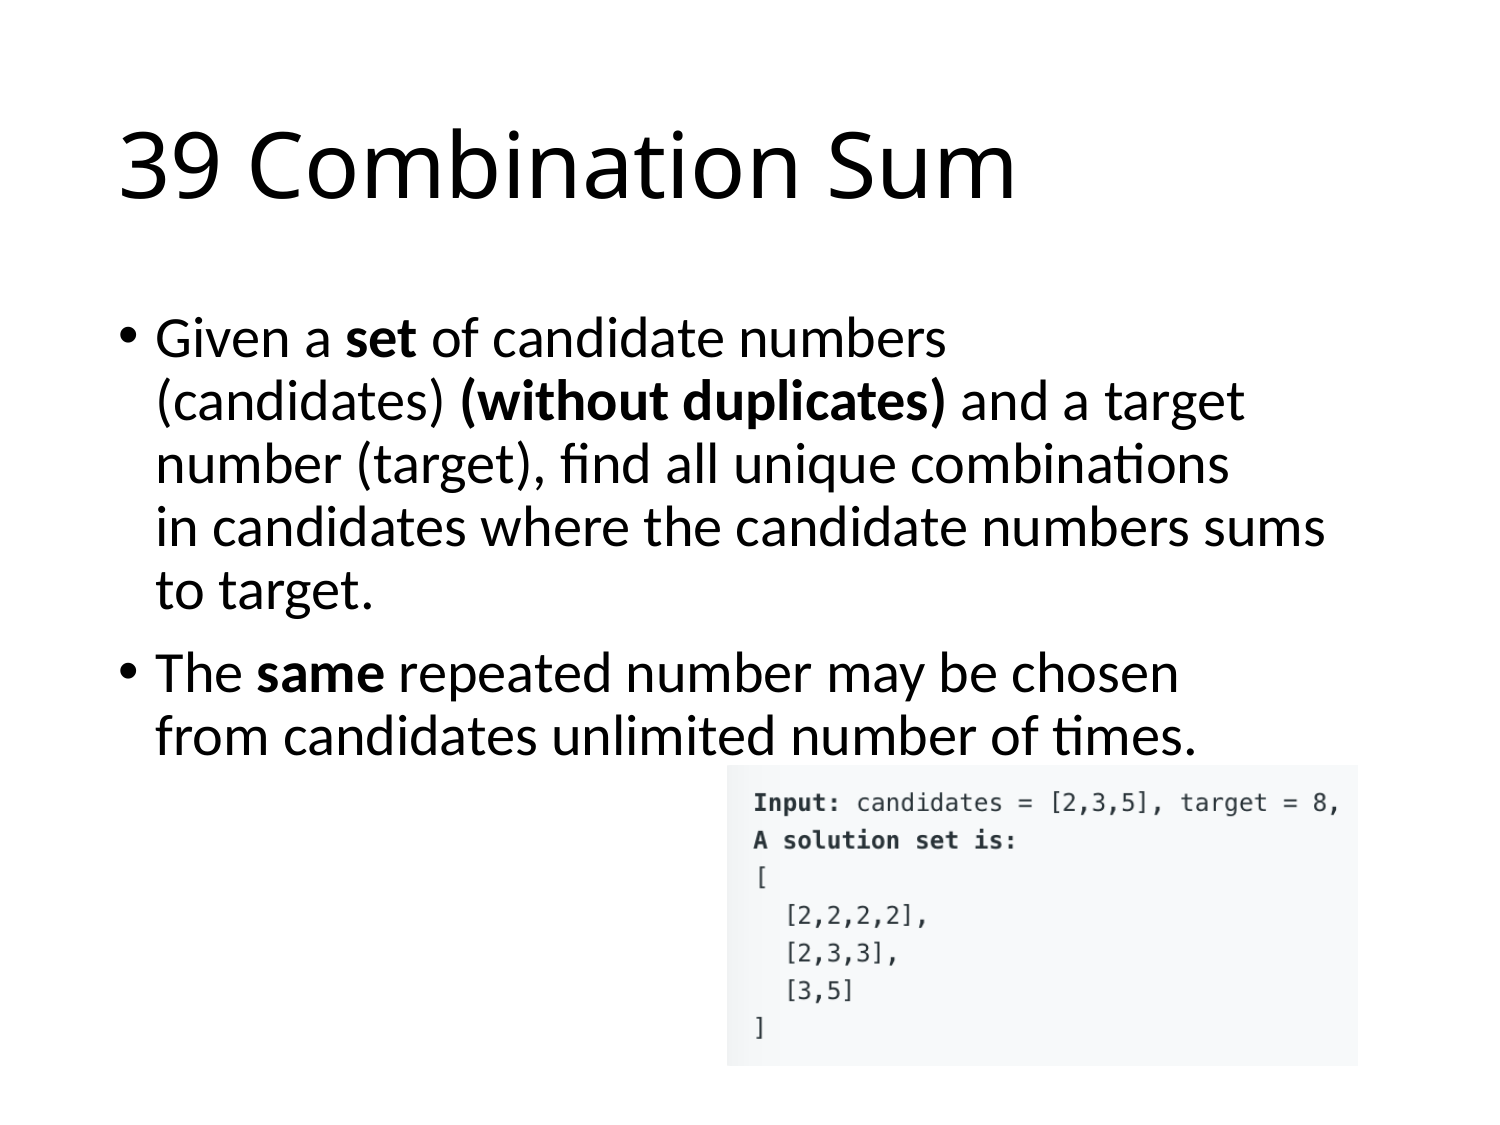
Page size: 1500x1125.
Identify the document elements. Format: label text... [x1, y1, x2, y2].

list Given a set of candidate numbers (candidates) (without duplicates) and a target number (target), find all unique combinations in candidates where the candidate numbers sums to target. The same repeated number may be chosen from candidates unlimited number of times. [103, 299, 1397, 1014]
title 39 Combination Sum [103, 59, 1397, 278]
picture [727, 765, 1358, 1066]
